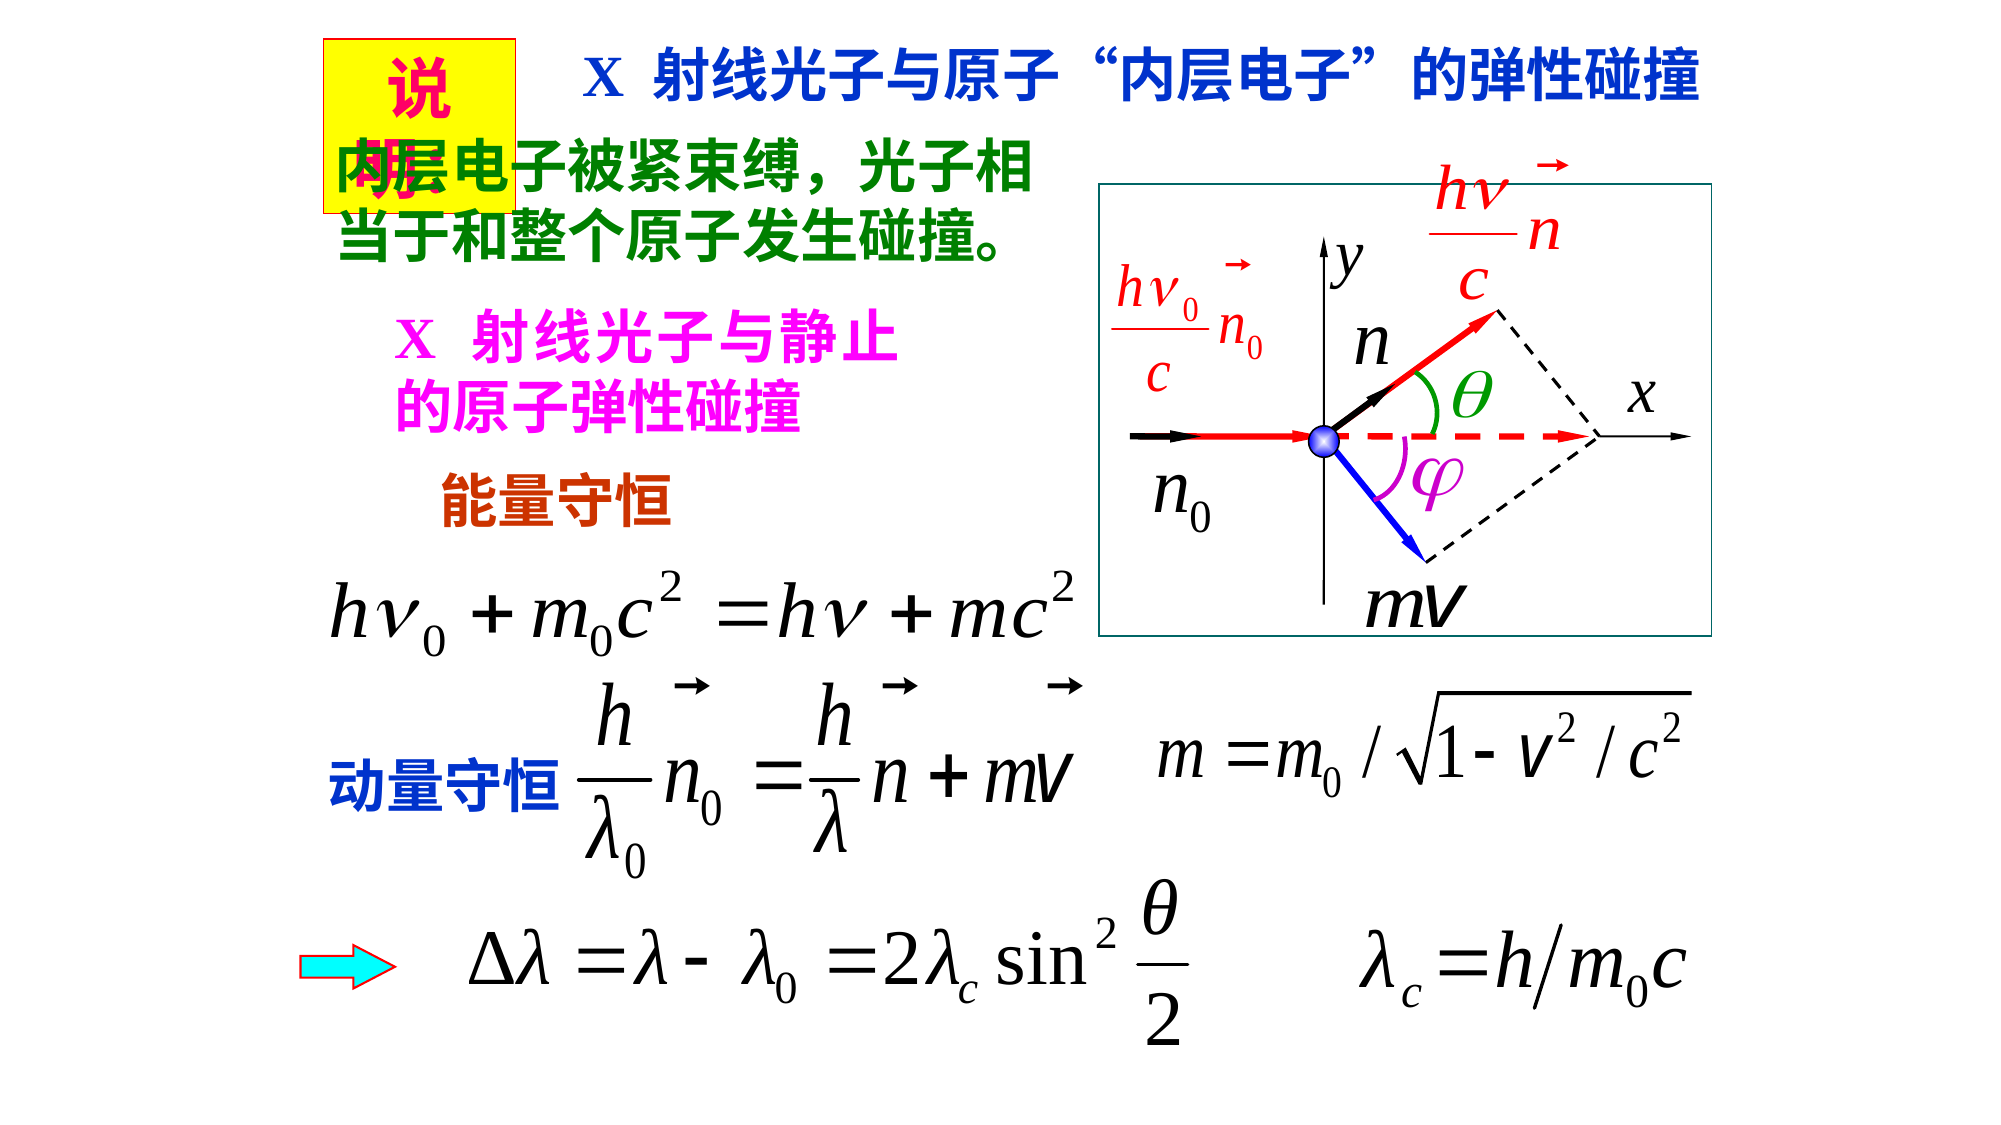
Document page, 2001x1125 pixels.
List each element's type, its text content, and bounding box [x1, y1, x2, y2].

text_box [315, 551, 1089, 677]
text_box 能量守恒 [425, 456, 688, 542]
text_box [455, 859, 1205, 1064]
text_box X 射线光子与原子“内层电子”的弹性碰撞 [567, 30, 1730, 116]
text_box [1145, 673, 1707, 817]
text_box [565, 659, 1091, 857]
text_box X 射线光子与静止的原子弹性碰撞 [379, 292, 915, 448]
text_box 内层电子被紧束缚，光子相当于和整个原子发生碰撞。 [319, 121, 1100, 277]
text_box [300, 945, 396, 989]
text_box 说明： [323, 39, 516, 121]
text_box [1345, 905, 1706, 1029]
text_box 动量守恒 [313, 741, 560, 827]
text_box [1098, 148, 1712, 648]
